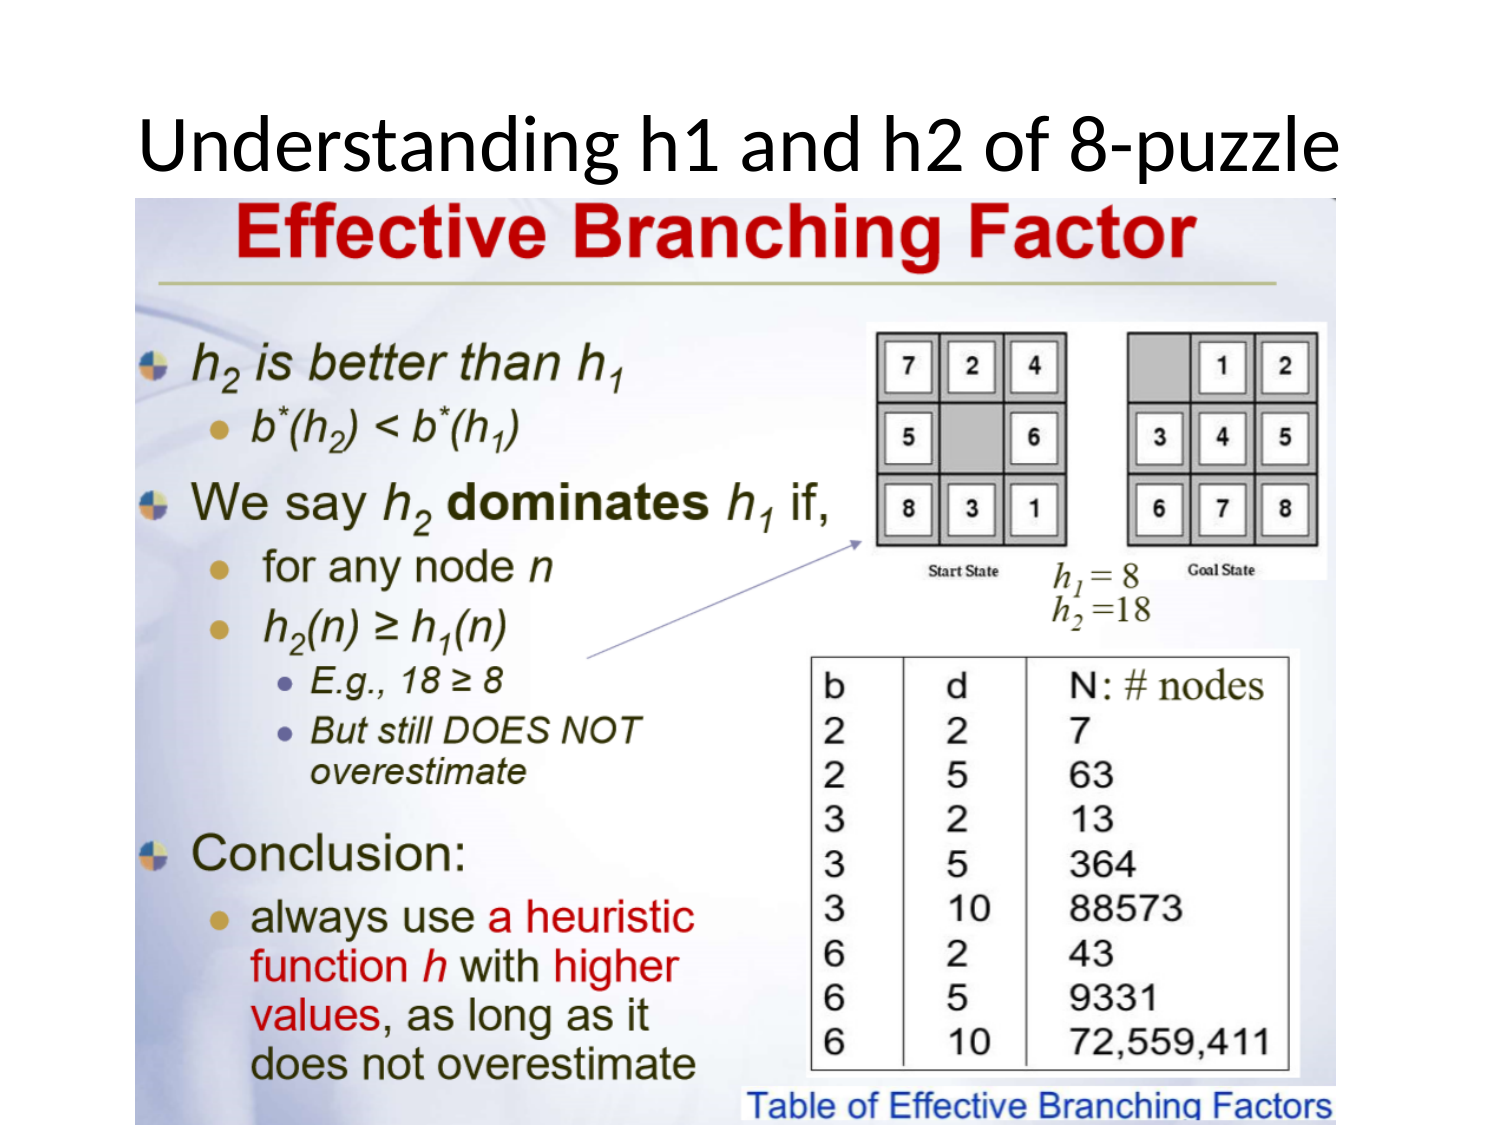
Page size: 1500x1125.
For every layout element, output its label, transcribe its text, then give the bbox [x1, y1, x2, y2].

title Understanding h1 and h2 of 8-puzzle [75, 45, 1425, 233]
picture [135, 198, 1336, 1125]
